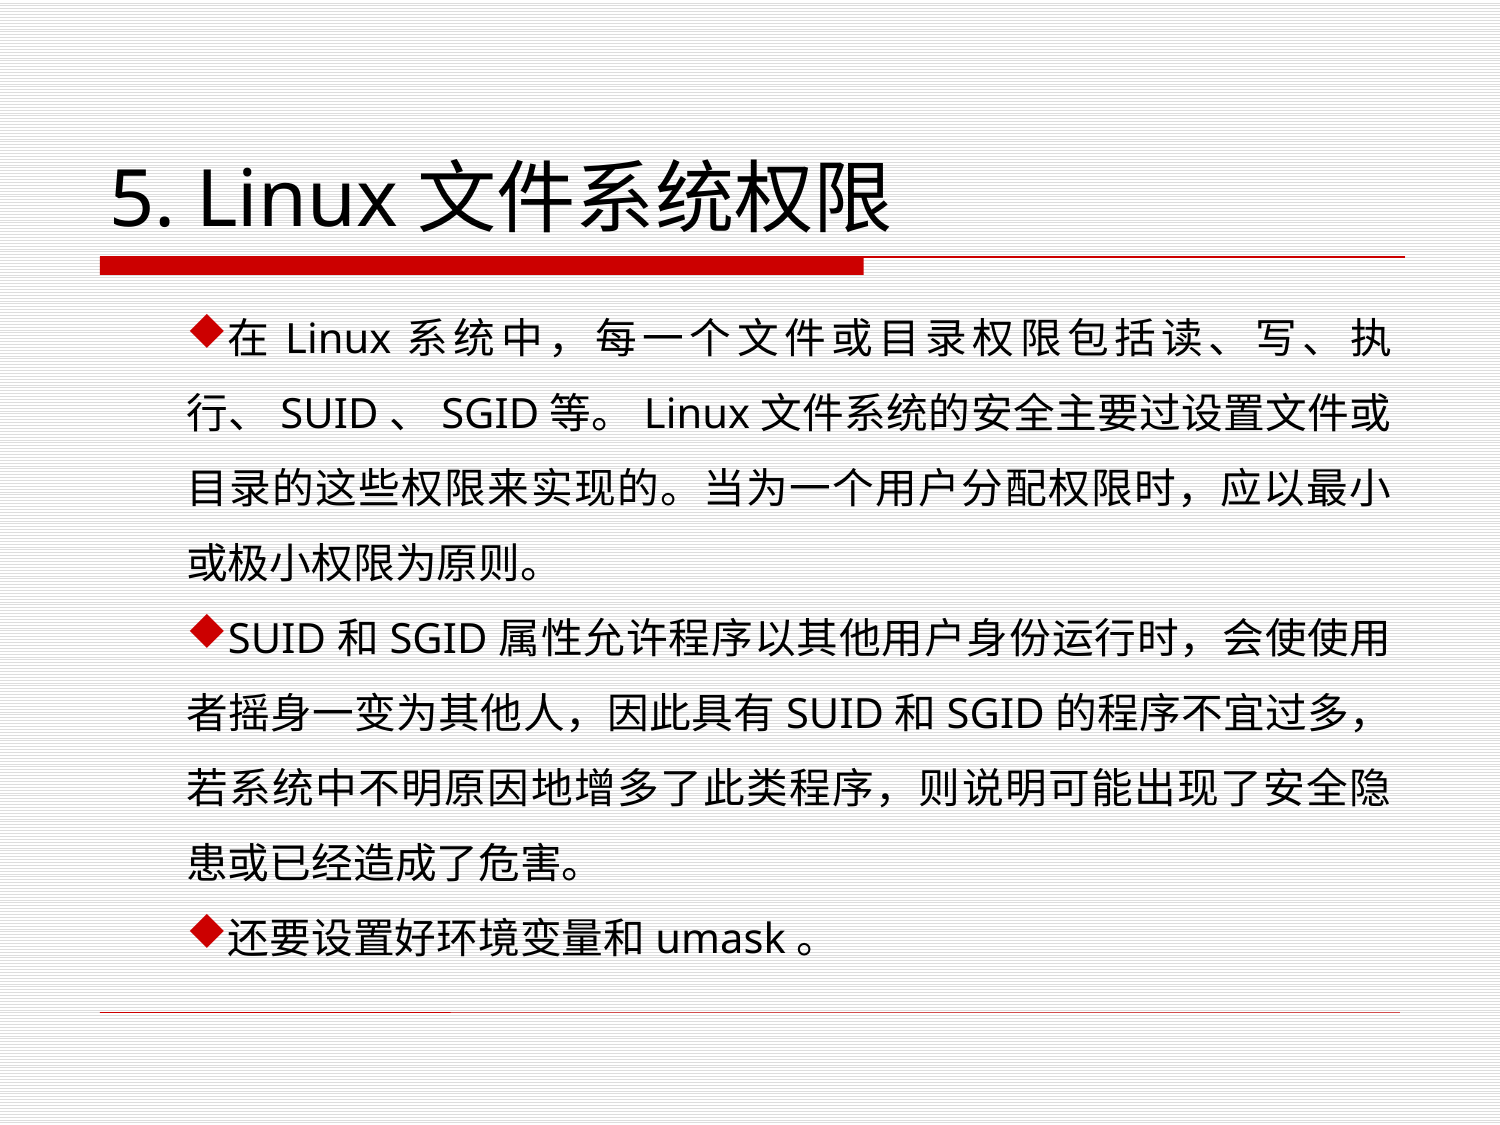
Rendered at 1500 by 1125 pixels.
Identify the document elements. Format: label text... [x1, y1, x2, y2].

title 5. Linux文件系统权限 [93, 49, 1407, 250]
list 在Linux系统中，每一个文件或目录权限包括读、写、执行、SUID、SGID等。Linux文件系统的安全主要过设置文件或目录的这些权限来实现的。当为一个用户分配权限时，应以最小或极小权限为原则。 SUID和SGID属性允许程序以其他用户身份运行时，会使使用者摇身一变为其他人，因此具有SUID和SGID的程序不宜过多，若系统中不明原因地增多了此类程序，则说明可能出现了安全隐患或已经造成了危害。 还要设置好环境变量和umask。 [93, 278, 1407, 1012]
